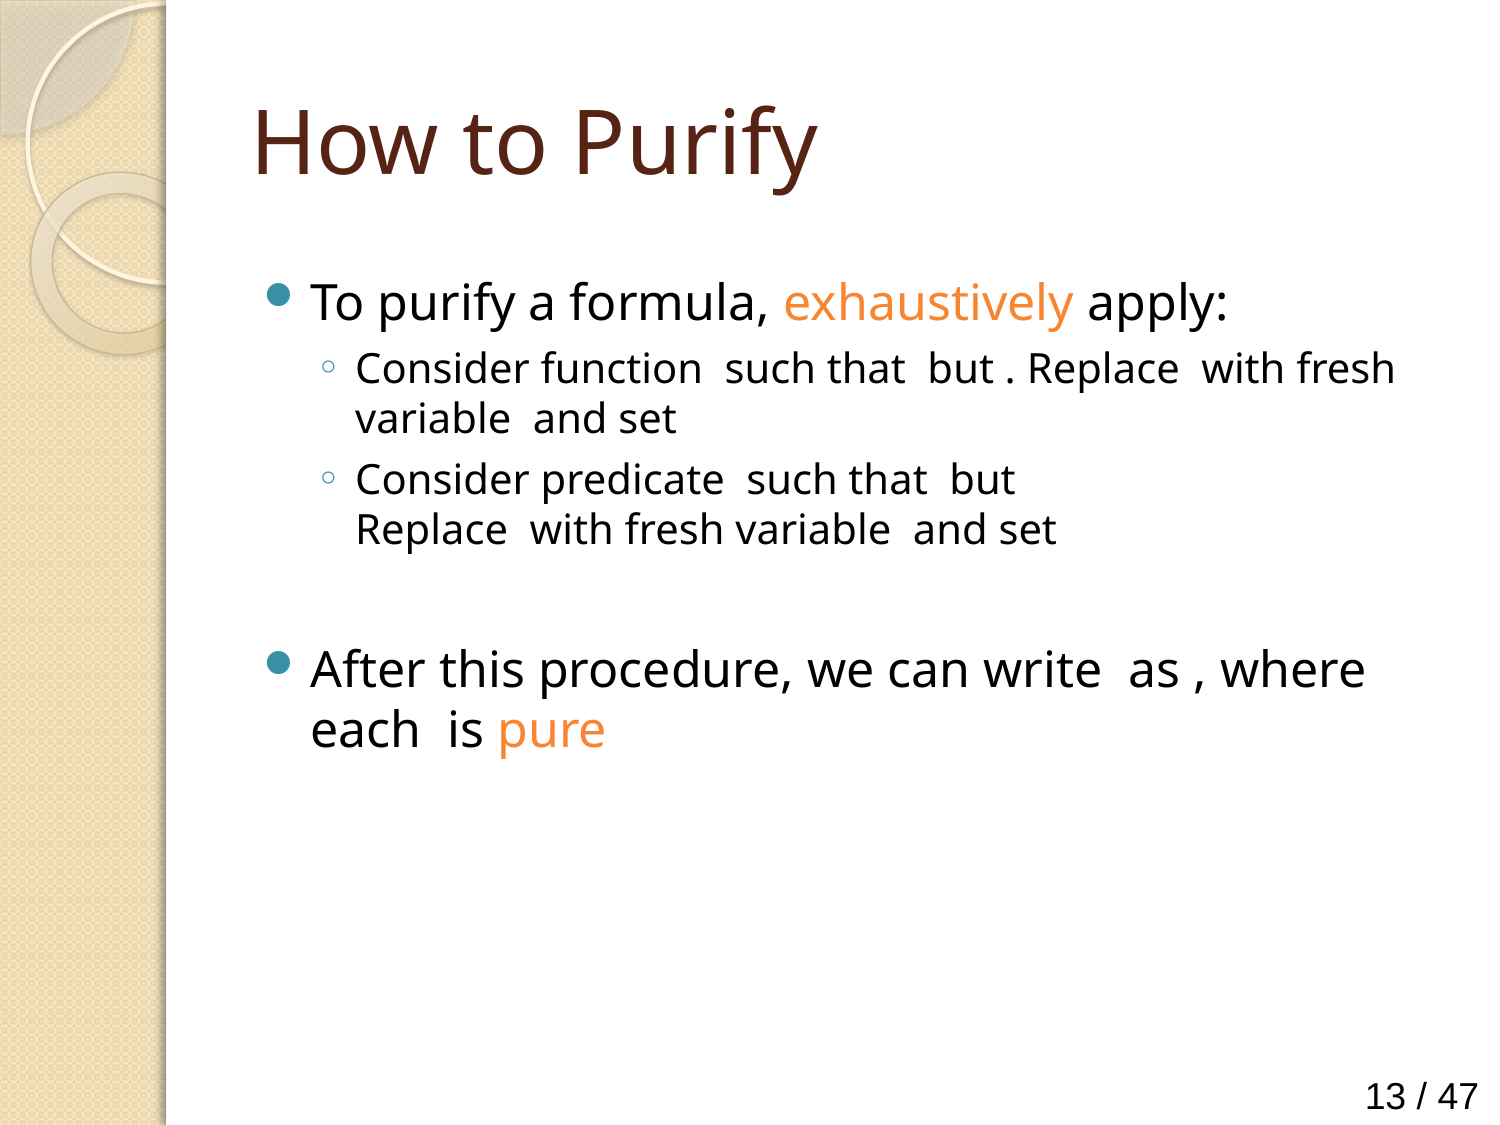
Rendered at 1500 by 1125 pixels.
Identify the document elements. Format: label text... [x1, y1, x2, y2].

title How to Purify [235, 45, 1500, 233]
